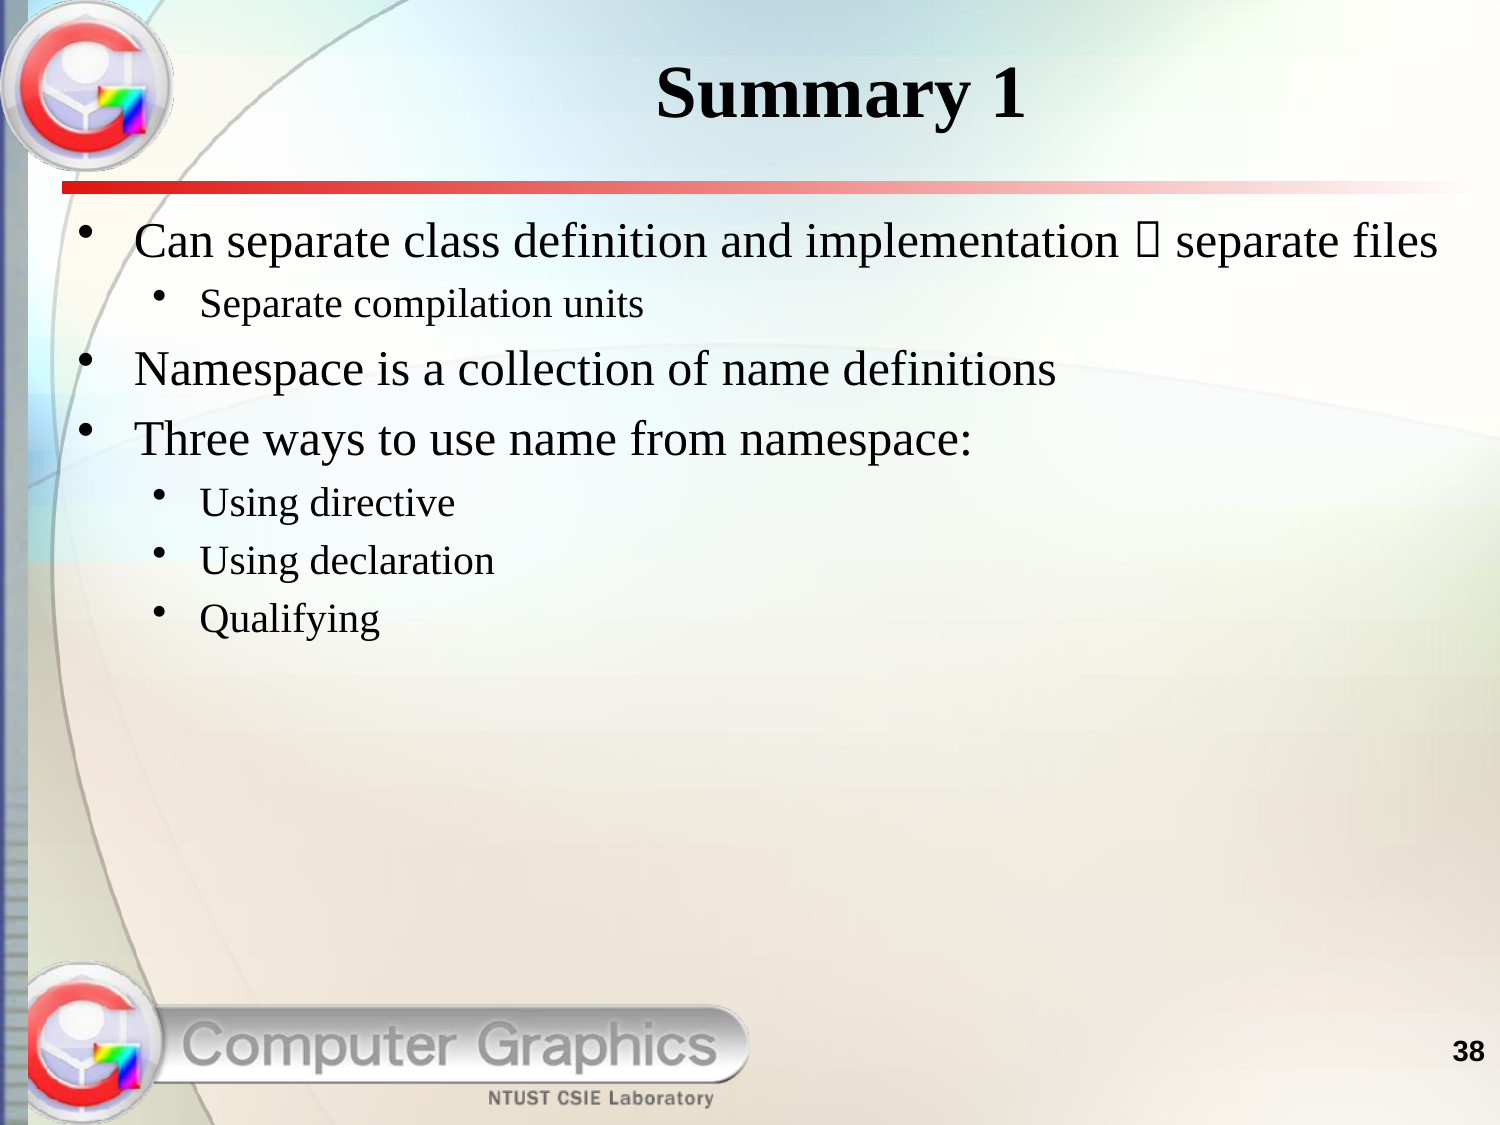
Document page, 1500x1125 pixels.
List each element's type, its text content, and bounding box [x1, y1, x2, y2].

list Can separate class definition and implementation  separate files Separate compilation units Namespace is a collection of name definitions Three ways to use name from namespace: Using directive Using declaration Qualifying [62, 200, 1463, 1000]
picture [0, 0, 1500, 1125]
slide_number 38 [1187, 1025, 1500, 1063]
title Summary 1 [187, 0, 1497, 175]
